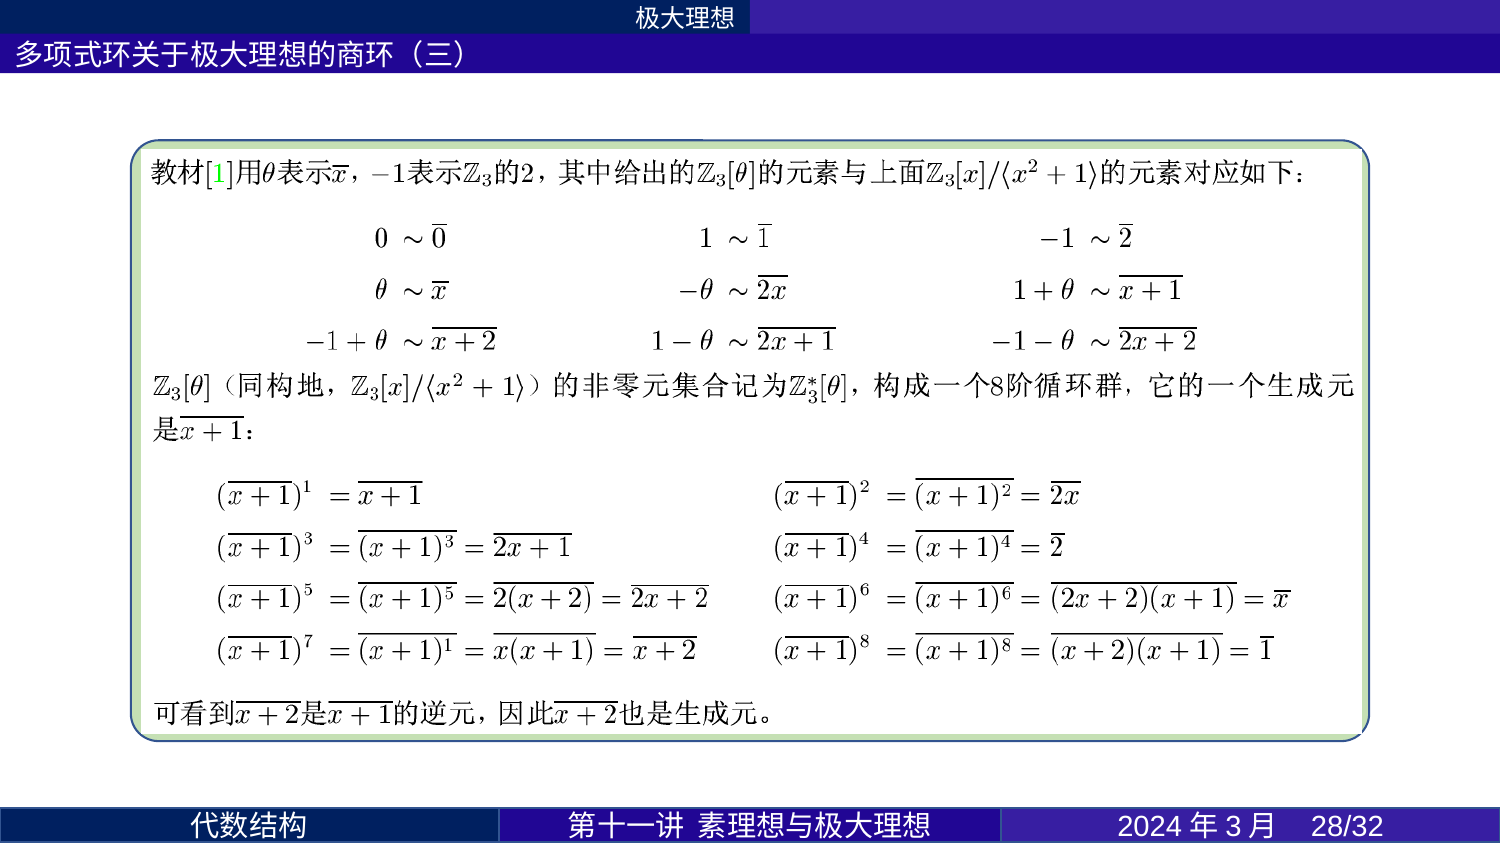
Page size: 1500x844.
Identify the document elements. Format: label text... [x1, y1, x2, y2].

text_box 多项式环关于极大理想的商环（三） [0, 33, 1500, 74]
text_box 2024年3月 28/32 [1000, 807, 1500, 843]
text_box 极大理想 [0, 0, 749, 33]
text_box 代数结构 [0, 807, 498, 843]
text_box [749, 0, 1500, 33]
text_box 第十一讲 素理想与极大理想 [498, 807, 1000, 843]
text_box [130, 140, 1370, 742]
